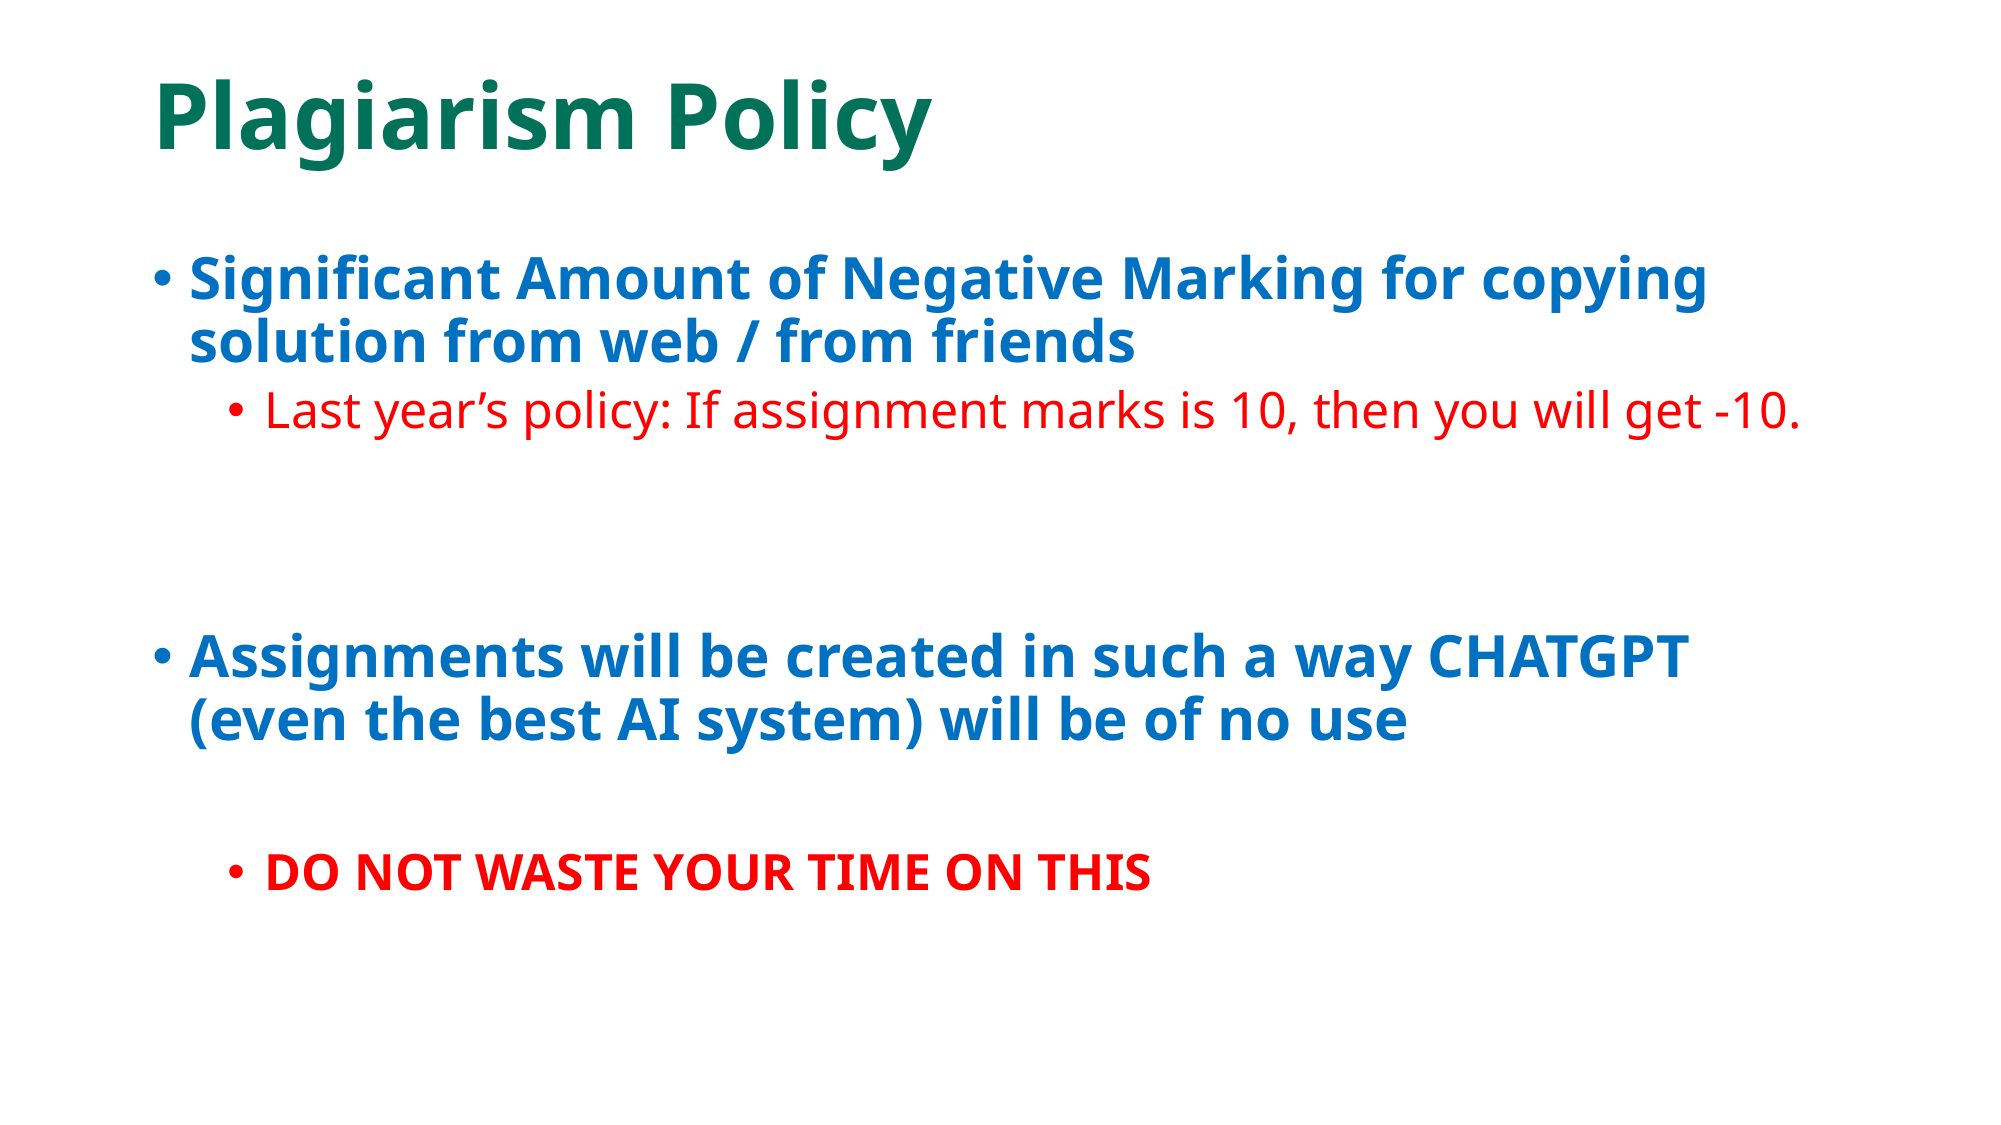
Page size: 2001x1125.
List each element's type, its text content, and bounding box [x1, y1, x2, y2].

list Significant Amount of Negative Marking for copying solution from web / from friends Last year’s policy: If assignment marks is 10, then you will get -10. Assignments will be created in such a way CHATGPT (even the best AI system) will be of no use DO NOT WASTE YOUR TIME ON THIS [137, 241, 1863, 1014]
title Plagiarism Policy [137, 59, 1863, 180]
